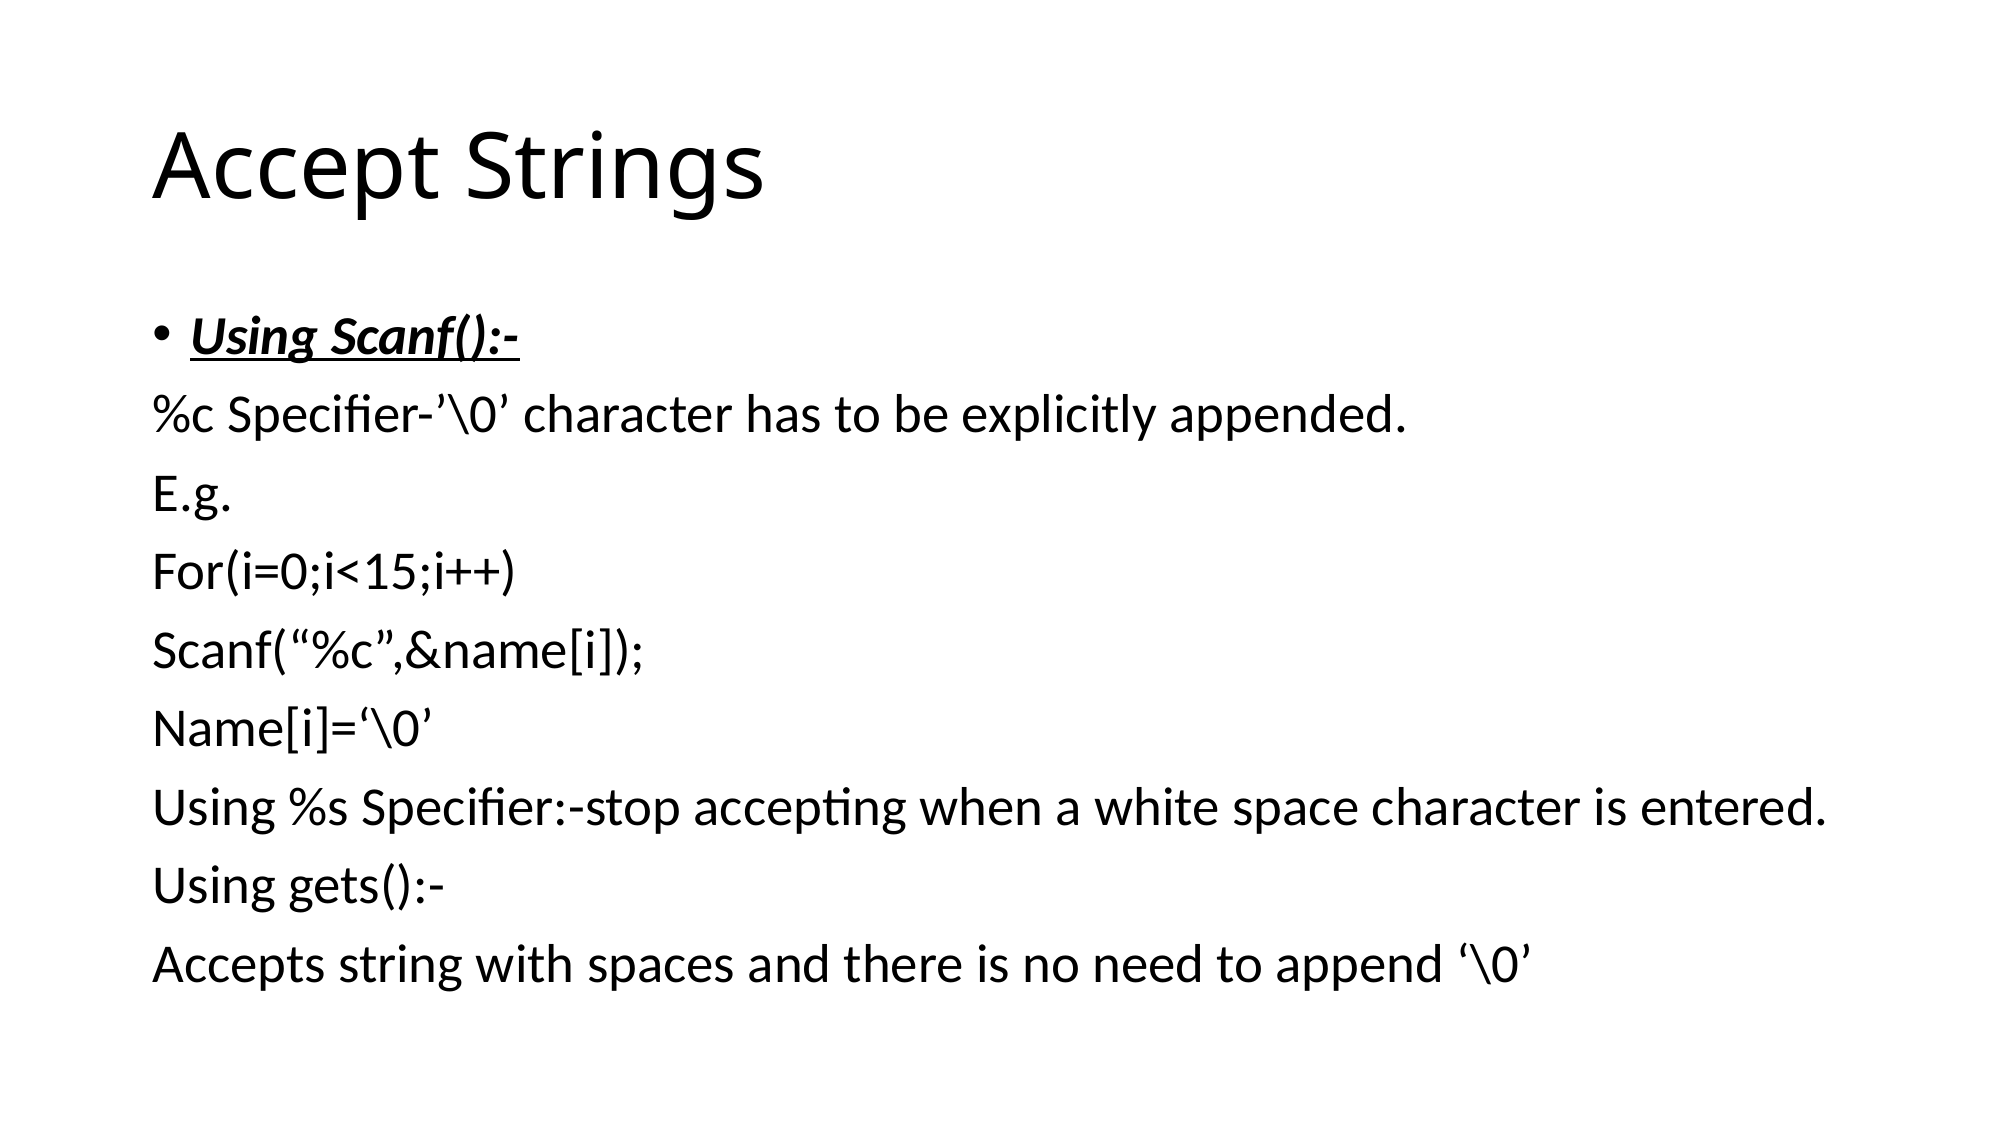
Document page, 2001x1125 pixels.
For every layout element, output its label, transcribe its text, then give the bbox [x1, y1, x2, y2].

title Accept Strings [137, 59, 1863, 278]
list Using Scanf():- %c Specifier-’\0’ character has to be explicitly appended. E.g. For(i=0;i<15;i++) Scanf(“%c”,&name[i]); Name[i]=‘\0’ Using %s Specifier:-stop accepting when a white space character is entered. Using gets():- Accepts string with spaces and there is no need to append ‘\0’ [137, 299, 1863, 1014]
